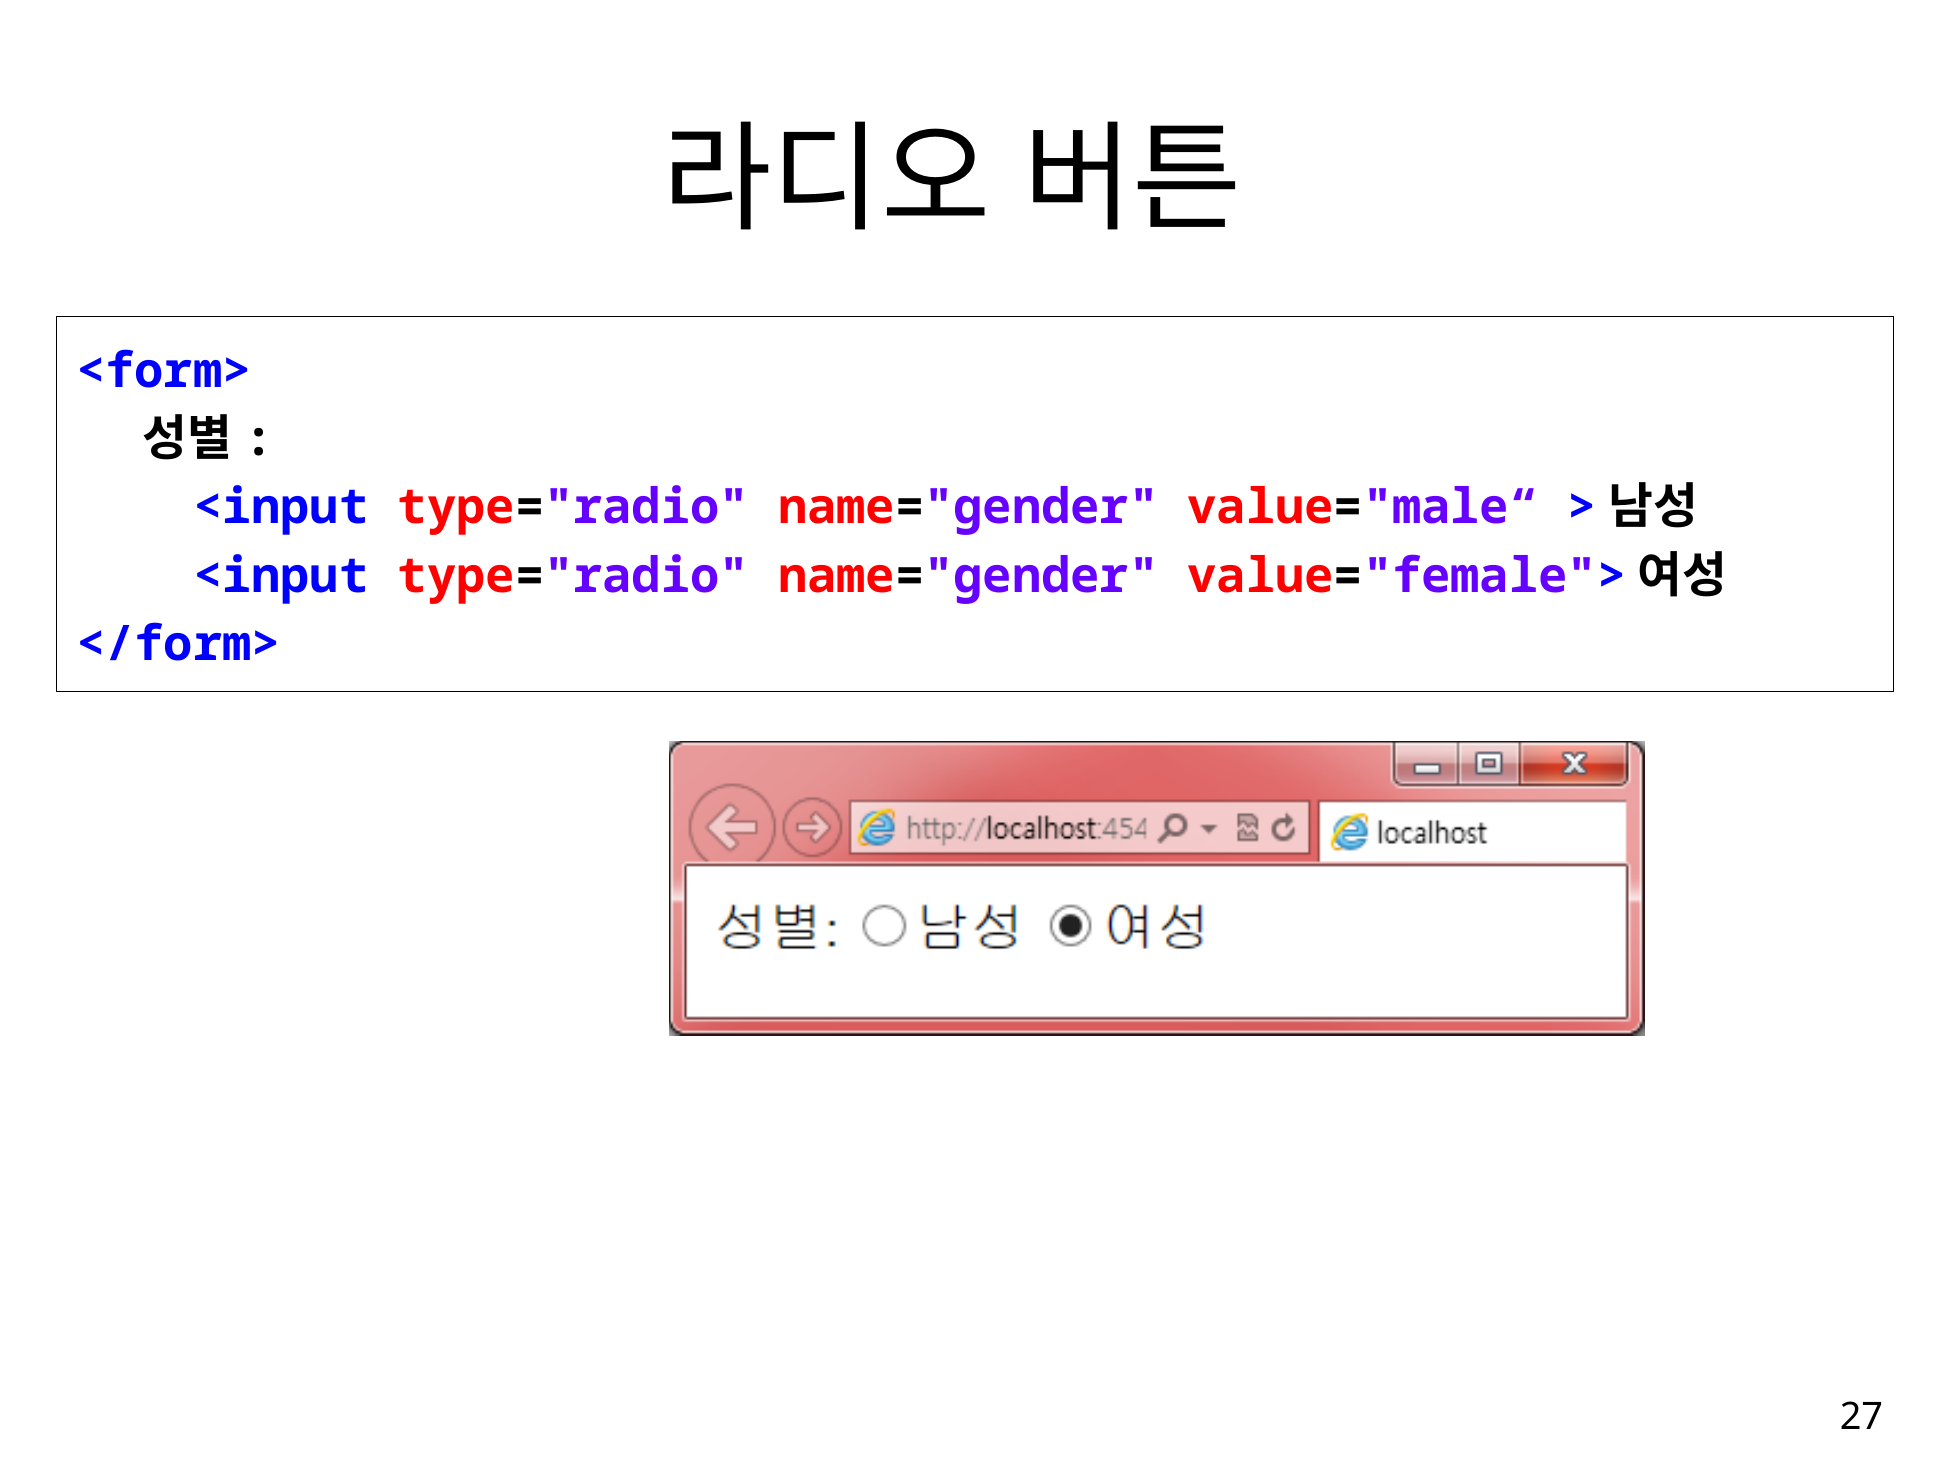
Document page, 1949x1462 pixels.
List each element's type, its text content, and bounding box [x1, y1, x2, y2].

slide_number 27 [1496, 1372, 1899, 1462]
title 라디오 버튼 [156, 92, 1749, 255]
picture [669, 740, 1645, 1036]
text_box <form> 성별: <input type="radio" name="gender" value="male“ >남성 <input type="radio" name="gender" value="female">여성 </form> [56, 316, 1894, 692]
